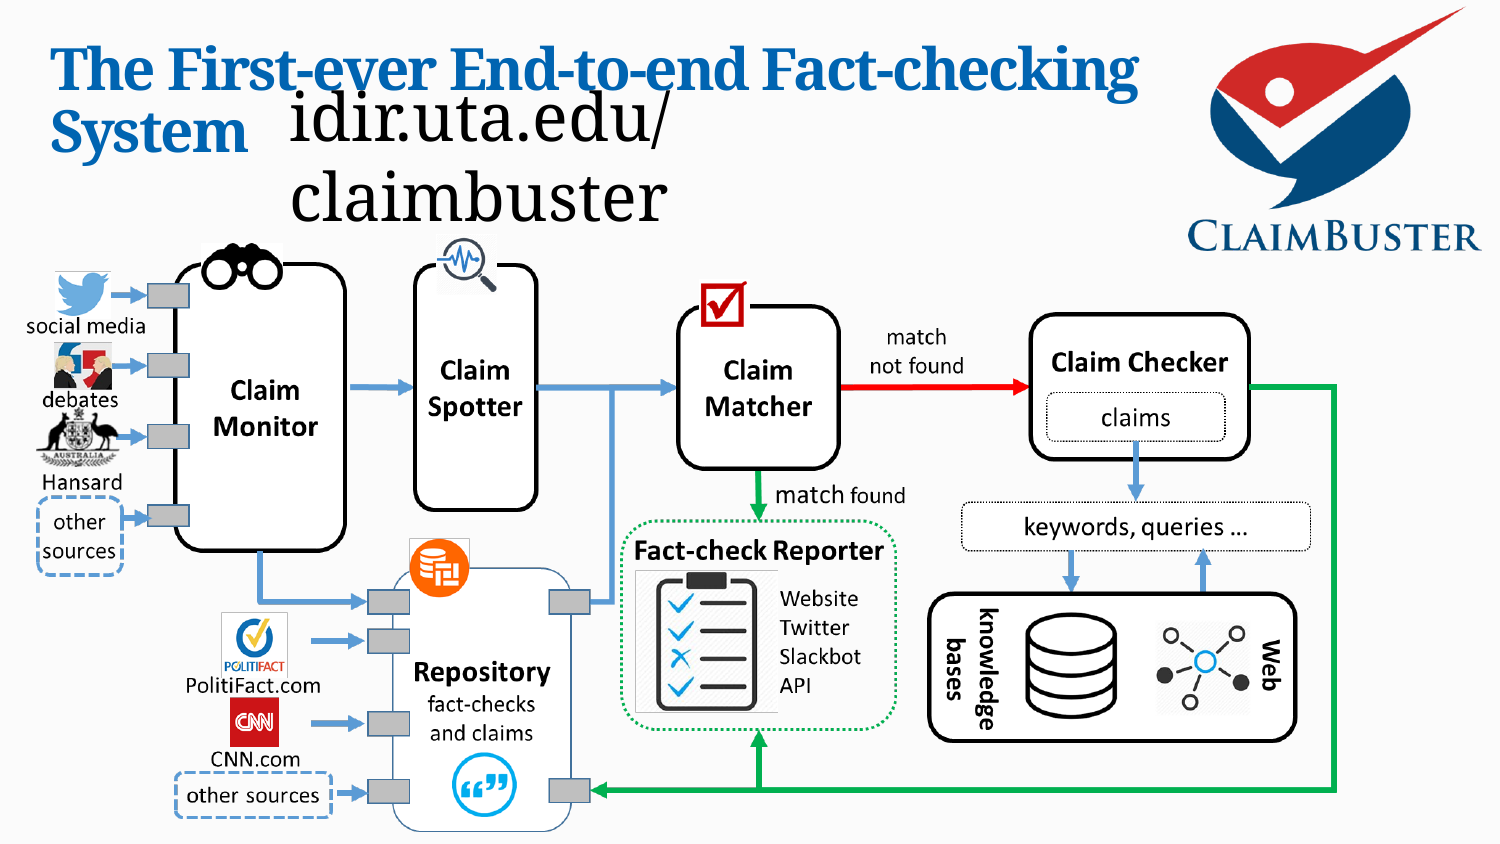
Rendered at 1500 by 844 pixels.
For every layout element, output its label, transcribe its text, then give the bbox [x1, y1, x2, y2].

title The First-ever End-to-end Fact-checking System [50, 39, 1183, 104]
text_box idir.uta.edu/claimbuster [220, 114, 978, 195]
picture [11, 6, 1483, 832]
